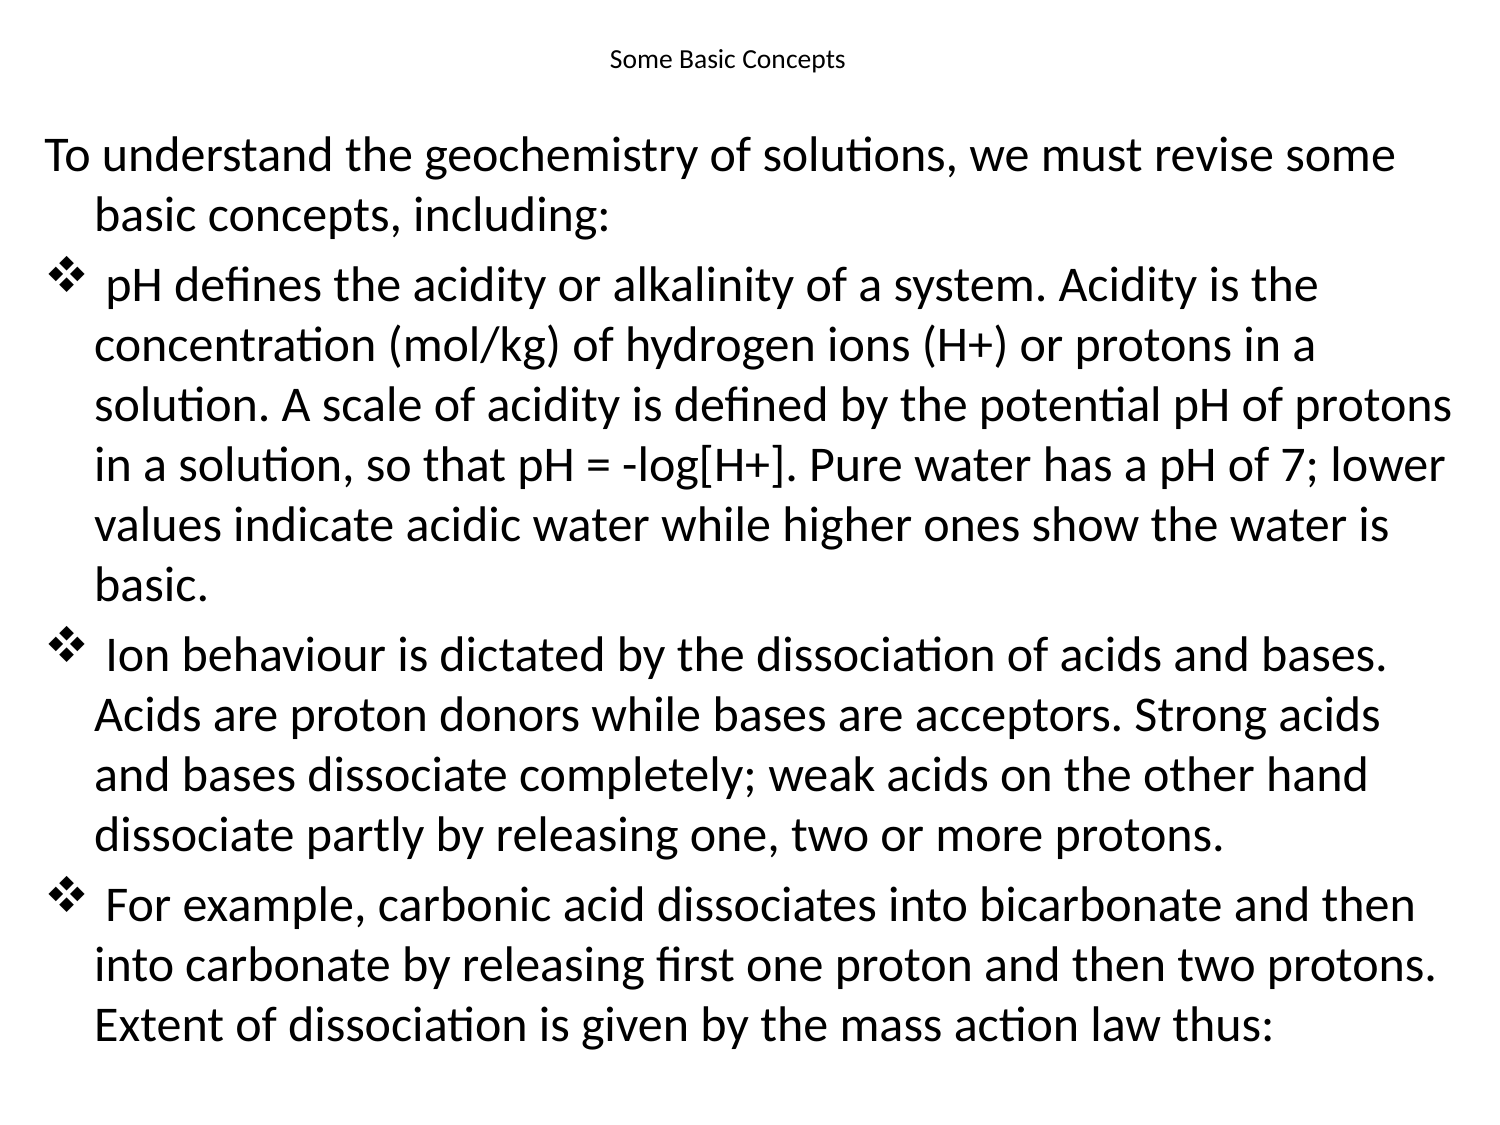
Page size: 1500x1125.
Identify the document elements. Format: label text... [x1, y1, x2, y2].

list To understand the geochemistry of solutions, we must revise some basic concepts, including: pH defines the acidity or alkalinity of a system. Acidity is the concentration (mol/kg) of hydrogen ions (H+) or protons in a solution. A scale of acidity is defined by the potential pH of protons in a solution, so that pH = -log[H+]. Pure water has a pH of 7; lower values indicate acidic water while higher ones show the water is basic. Ion behaviour is dictated by the dissociation of acids and bases. Acids are proton donors while bases are acceptors. Strong acids and bases dissociate completely; weak acids on the other hand dissociate partly by releasing one, two or more protons. For example, carbonic acid dissociates into bicarbonate and then into carbonate by releasing first one proton and then two protons. Extent of dissociation is given by the mass action law thus: [29, 113, 1471, 1094]
title Some Basic Concepts [53, 0, 1404, 113]
